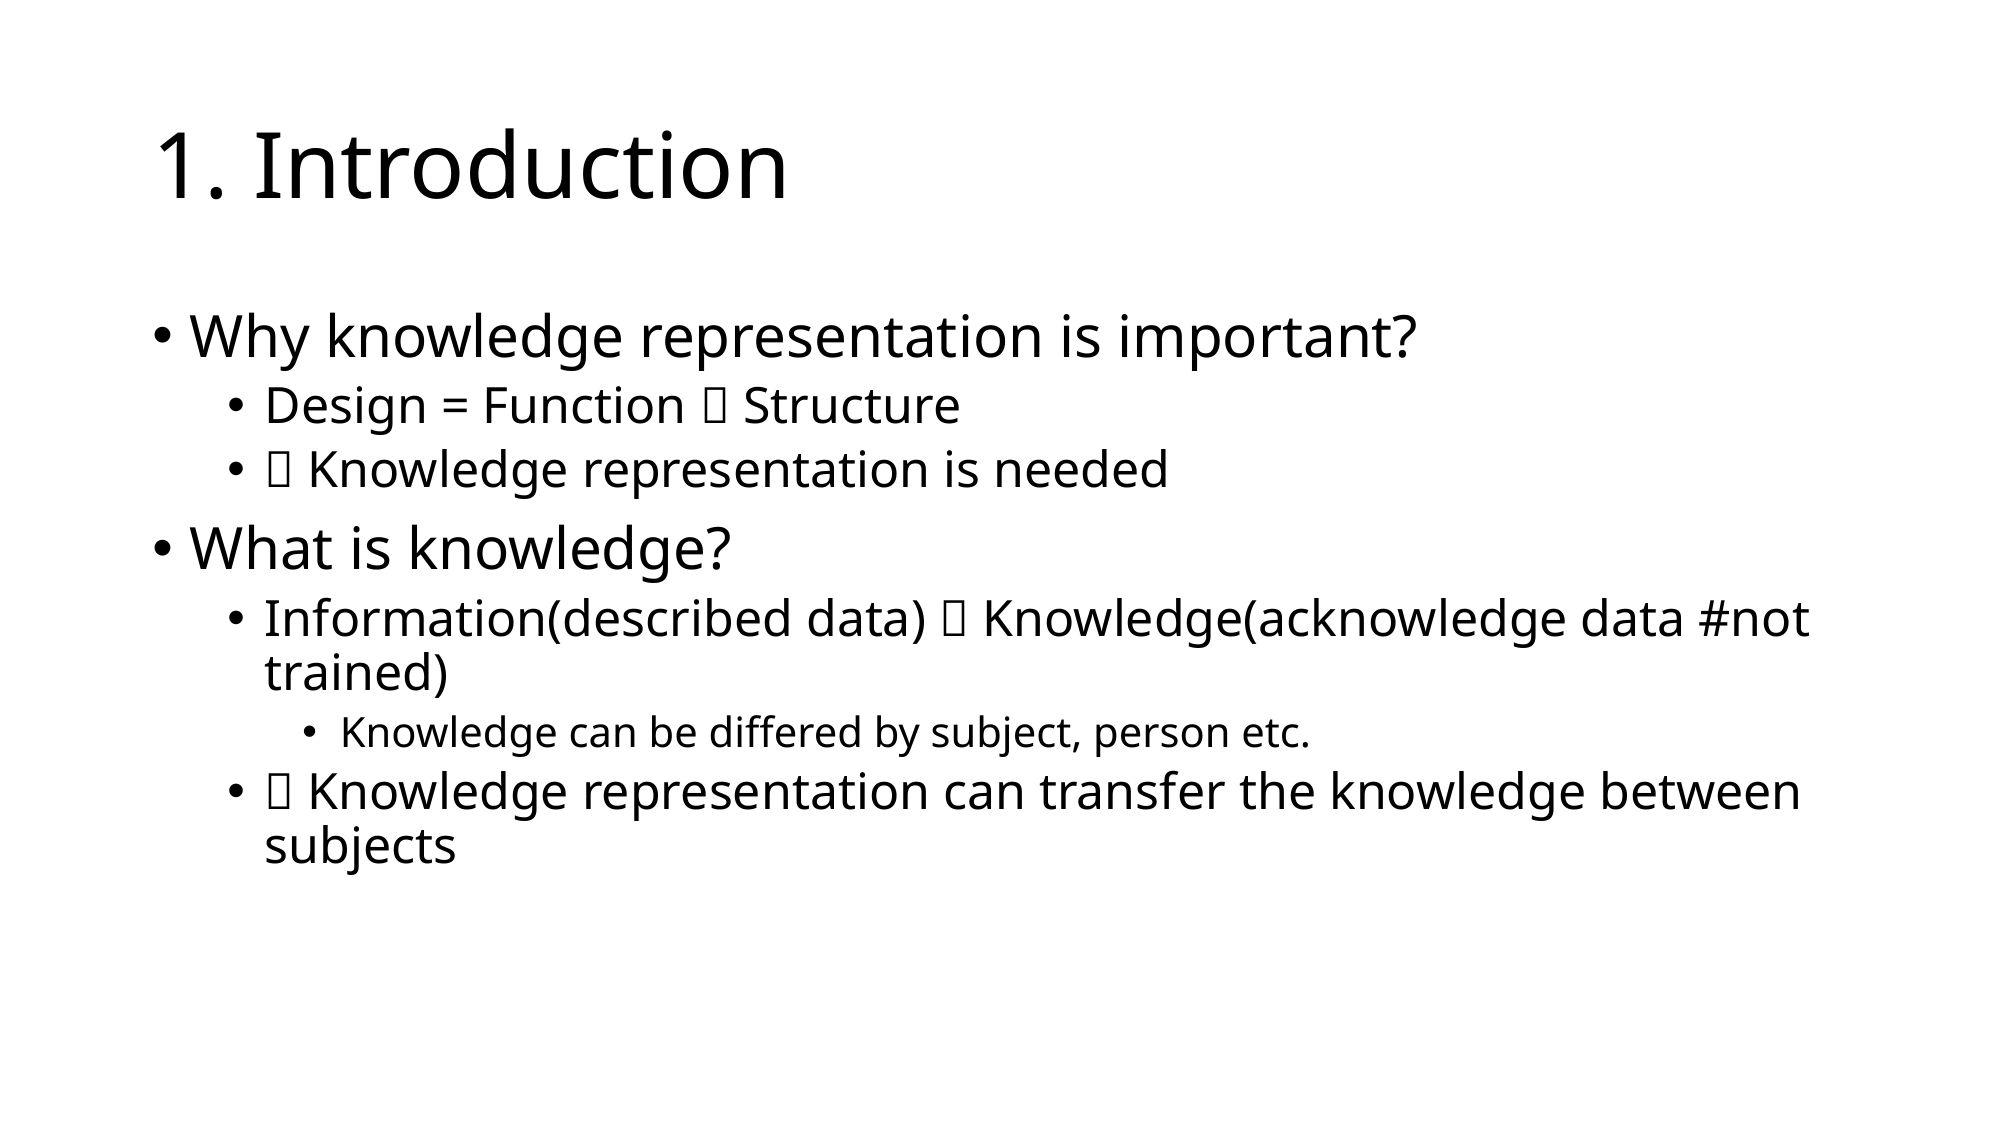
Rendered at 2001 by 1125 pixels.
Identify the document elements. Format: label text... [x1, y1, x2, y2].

list Why knowledge representation is important? Design = Function  Structure  Knowledge representation is needed What is knowledge? Information(described data)  Knowledge(acknowledge data #not trained) Knowledge can be differed by subject, person etc.  Knowledge representation can transfer the knowledge between subjects [137, 299, 1863, 1014]
title 1. Introduction [137, 59, 1863, 278]
